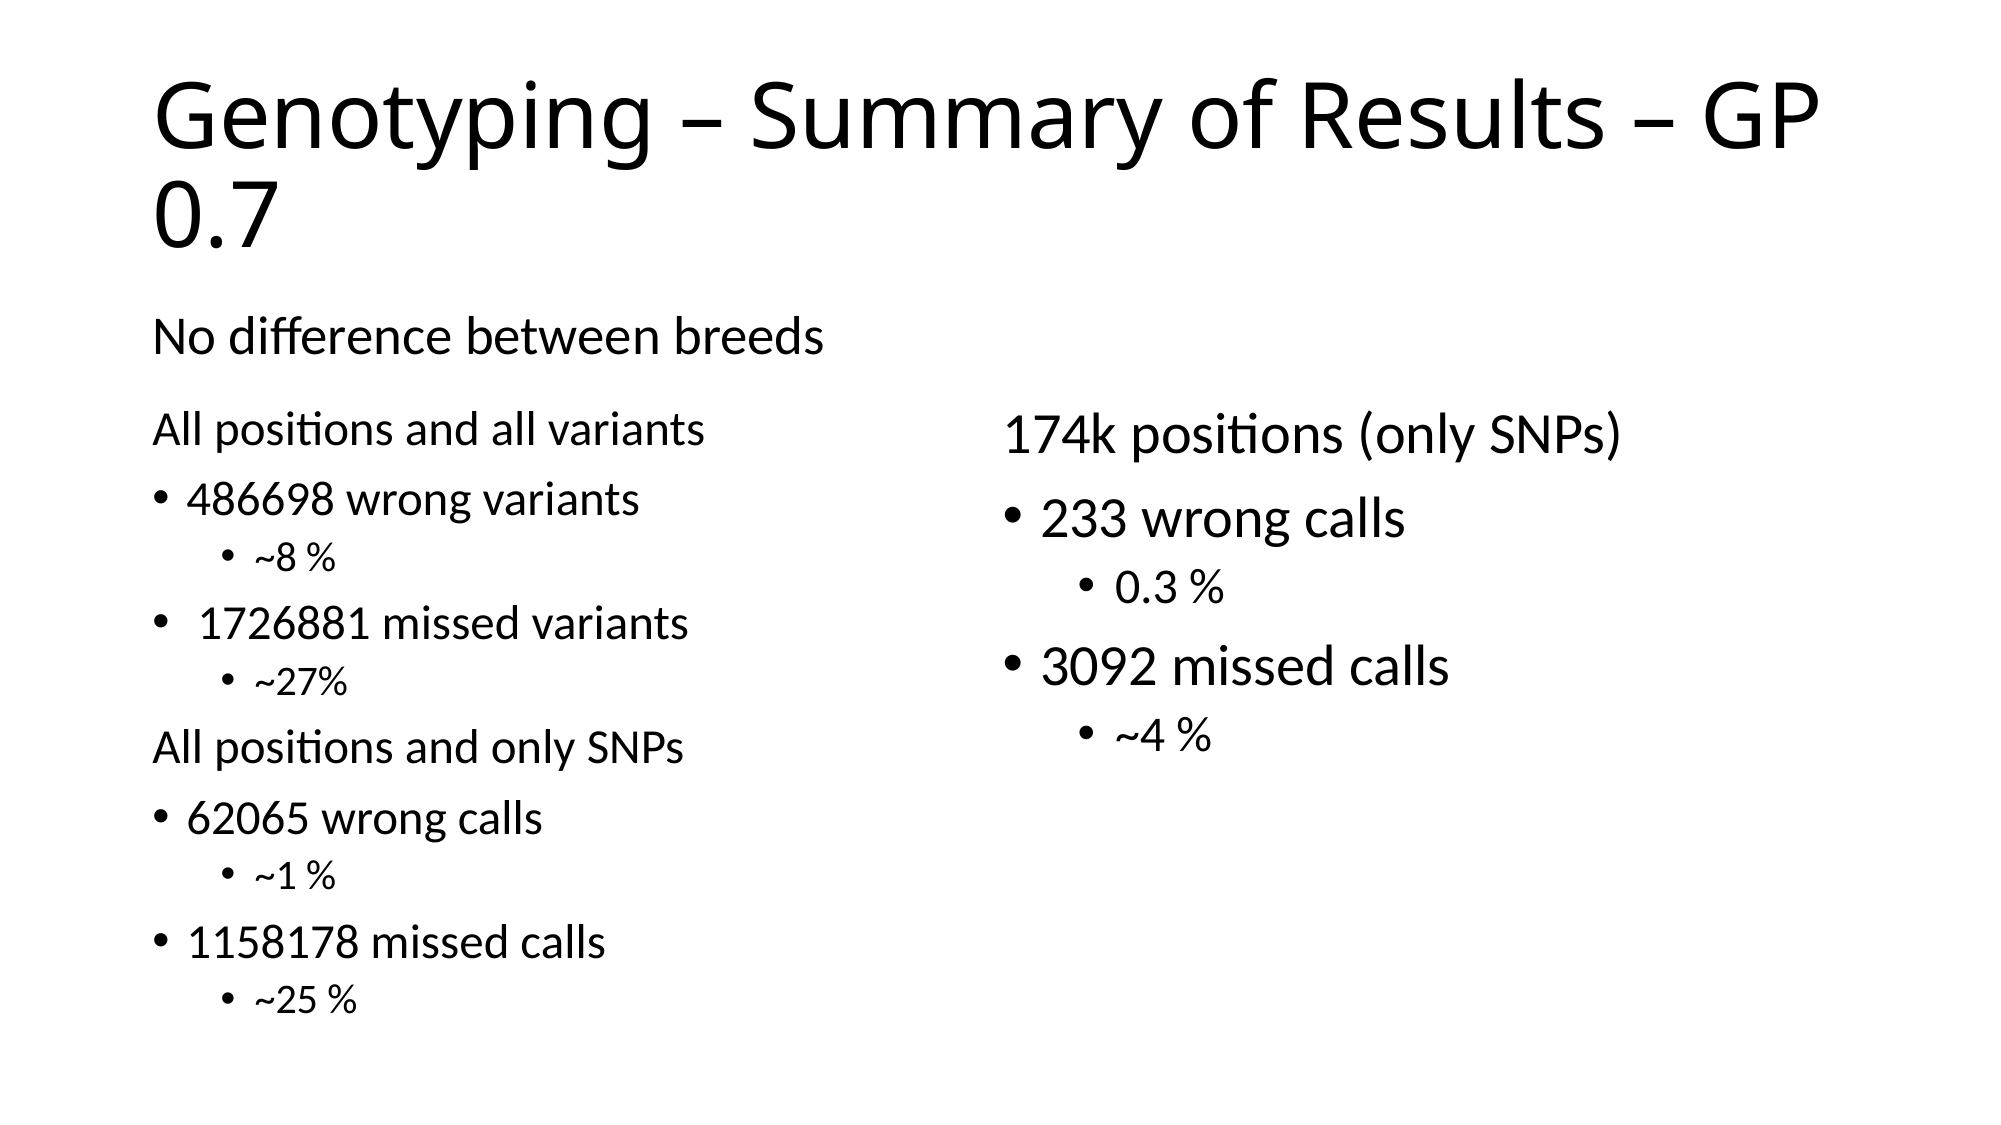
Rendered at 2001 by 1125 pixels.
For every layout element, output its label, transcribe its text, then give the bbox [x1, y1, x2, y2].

title Genotyping – Summary of Results – GP 0.7 [137, 59, 1863, 278]
list No difference between breeds [137, 299, 1863, 374]
text_box 174k positions (only SNPs) 233 wrong calls 0.3 % 3092 missed calls ~4 % [987, 395, 1838, 1010]
text_box All positions and all variants 486698 wrong variants ~8 % 1726881 missed variants ~27% All positions and only SNPs 62065 wrong calls ~1 % 1158178 missed calls ~25 % [137, 395, 988, 1037]
